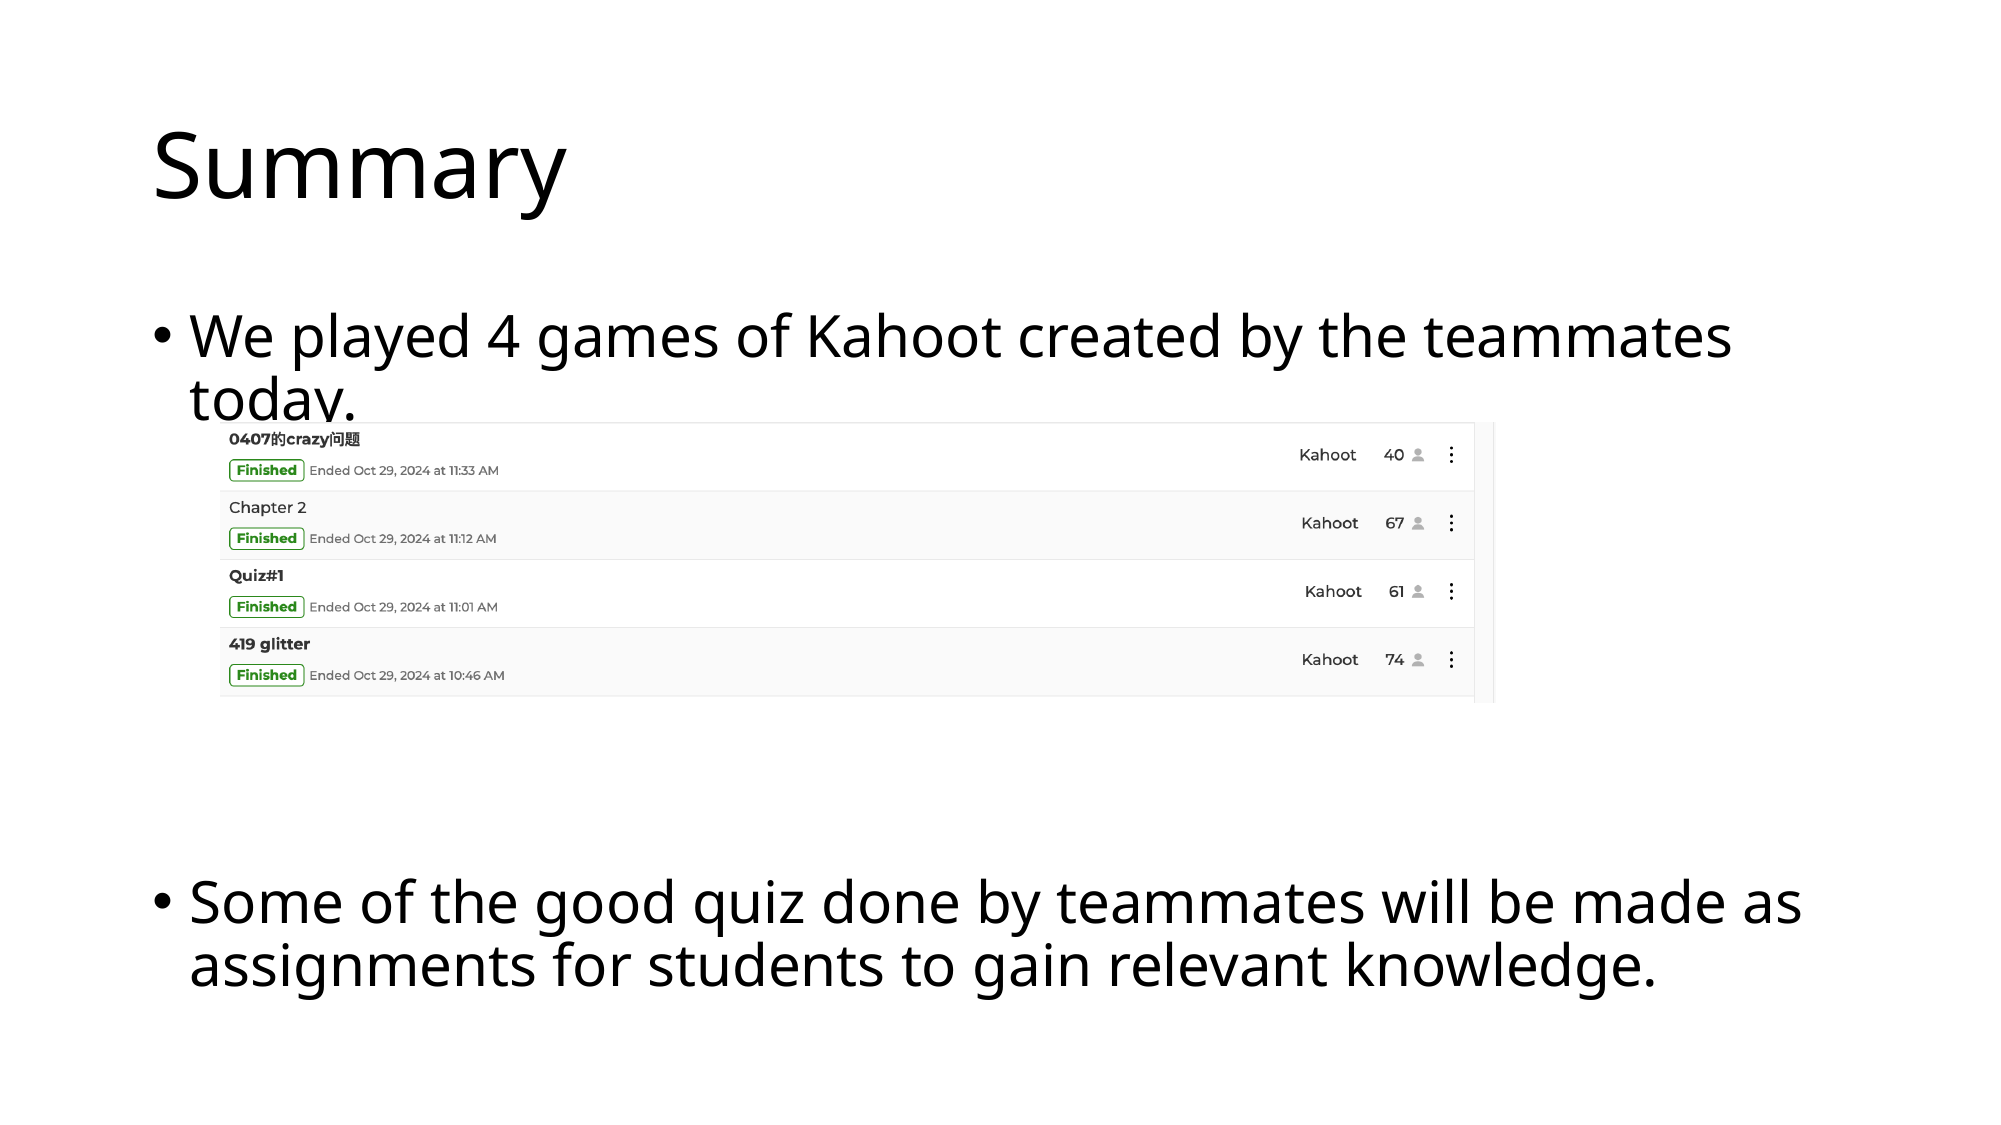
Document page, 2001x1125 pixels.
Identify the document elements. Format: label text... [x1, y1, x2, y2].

picture [219, 421, 1496, 704]
title Summary [137, 59, 1863, 278]
list We played 4 games of Kahoot created by the teammates today. Some of the good quiz done by teammates will be made as assignments for students to gain relevant knowledge. [137, 299, 1863, 1014]
